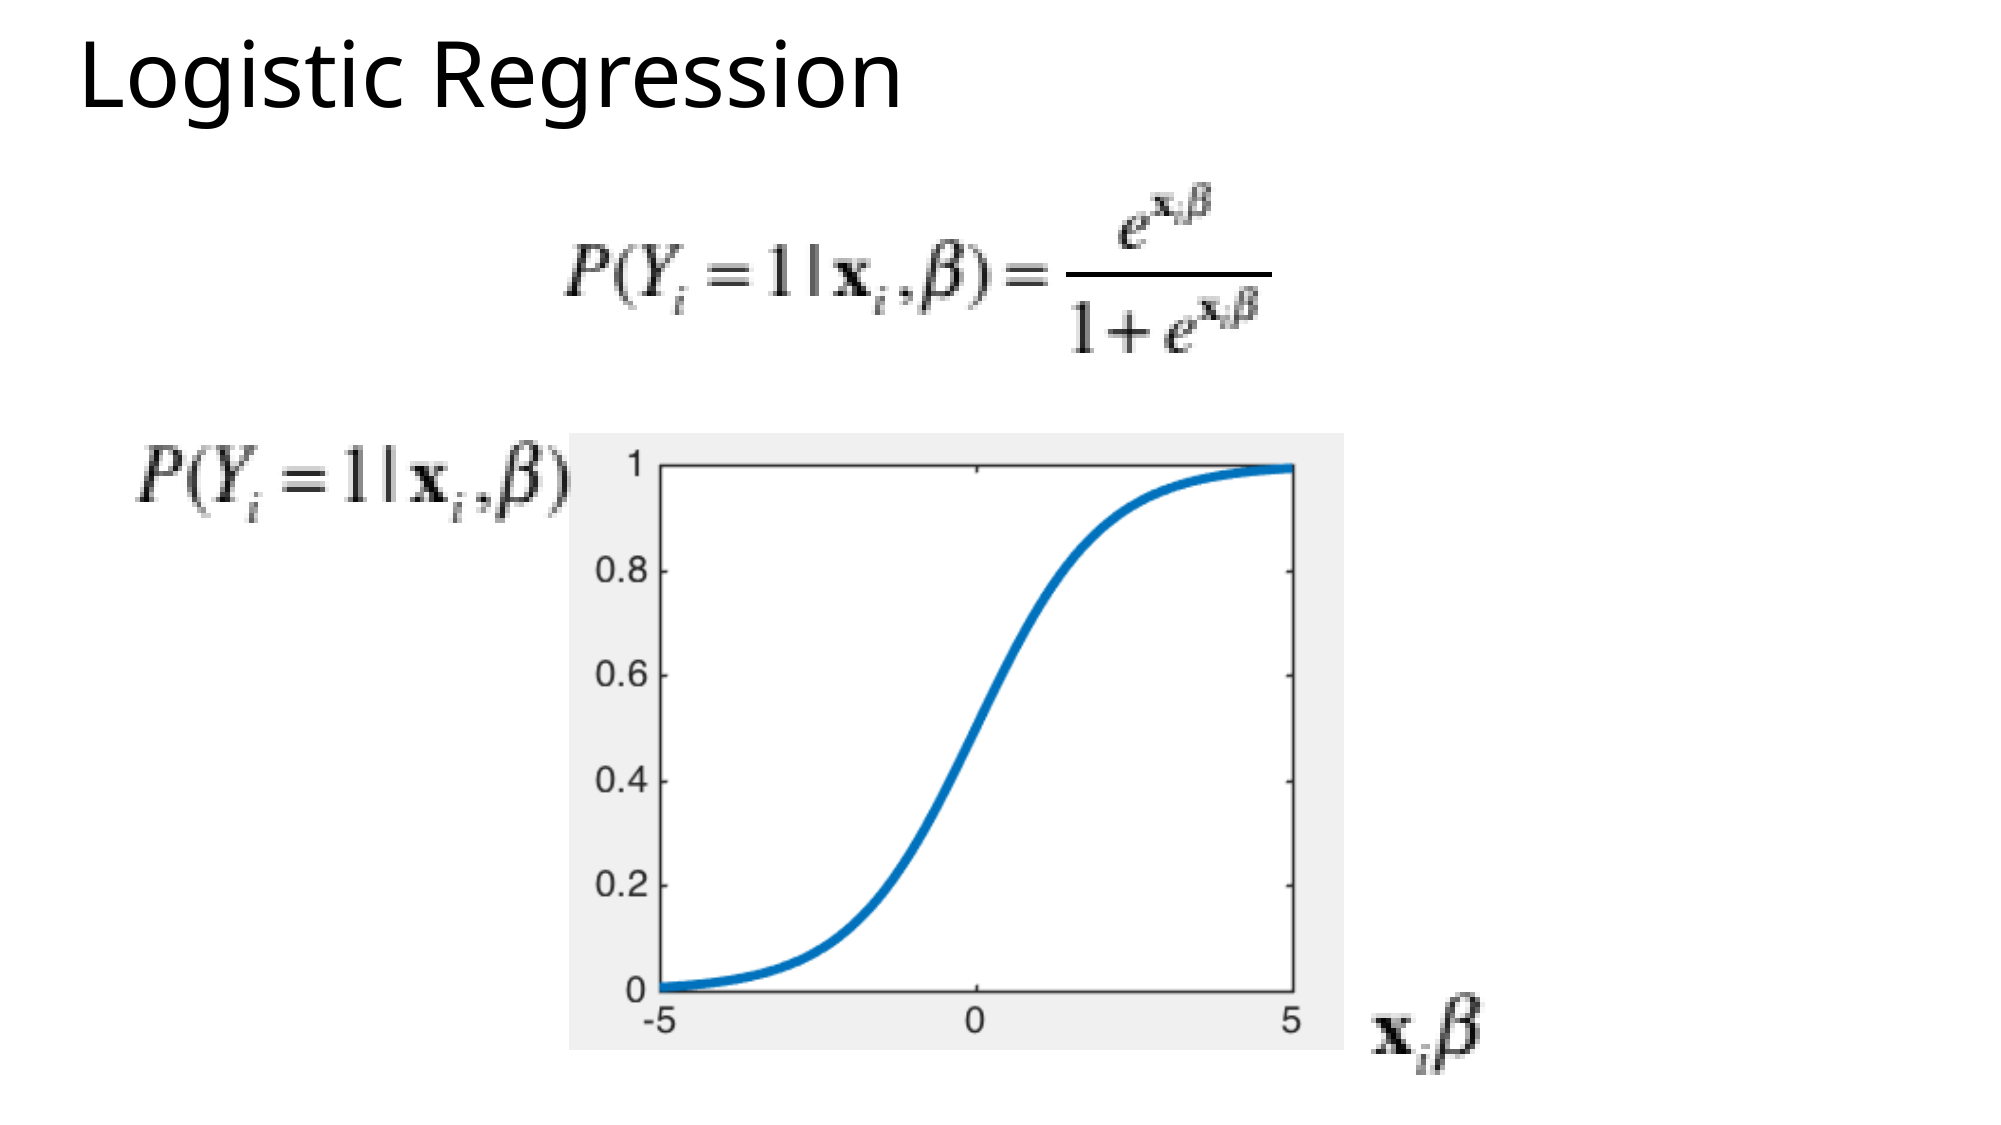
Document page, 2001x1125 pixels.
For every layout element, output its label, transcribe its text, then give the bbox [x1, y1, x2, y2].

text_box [1361, 981, 1486, 1082]
title Logistic Regression [62, 29, 1953, 205]
picture [569, 433, 1344, 1051]
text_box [126, 430, 577, 530]
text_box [554, 163, 1282, 368]
